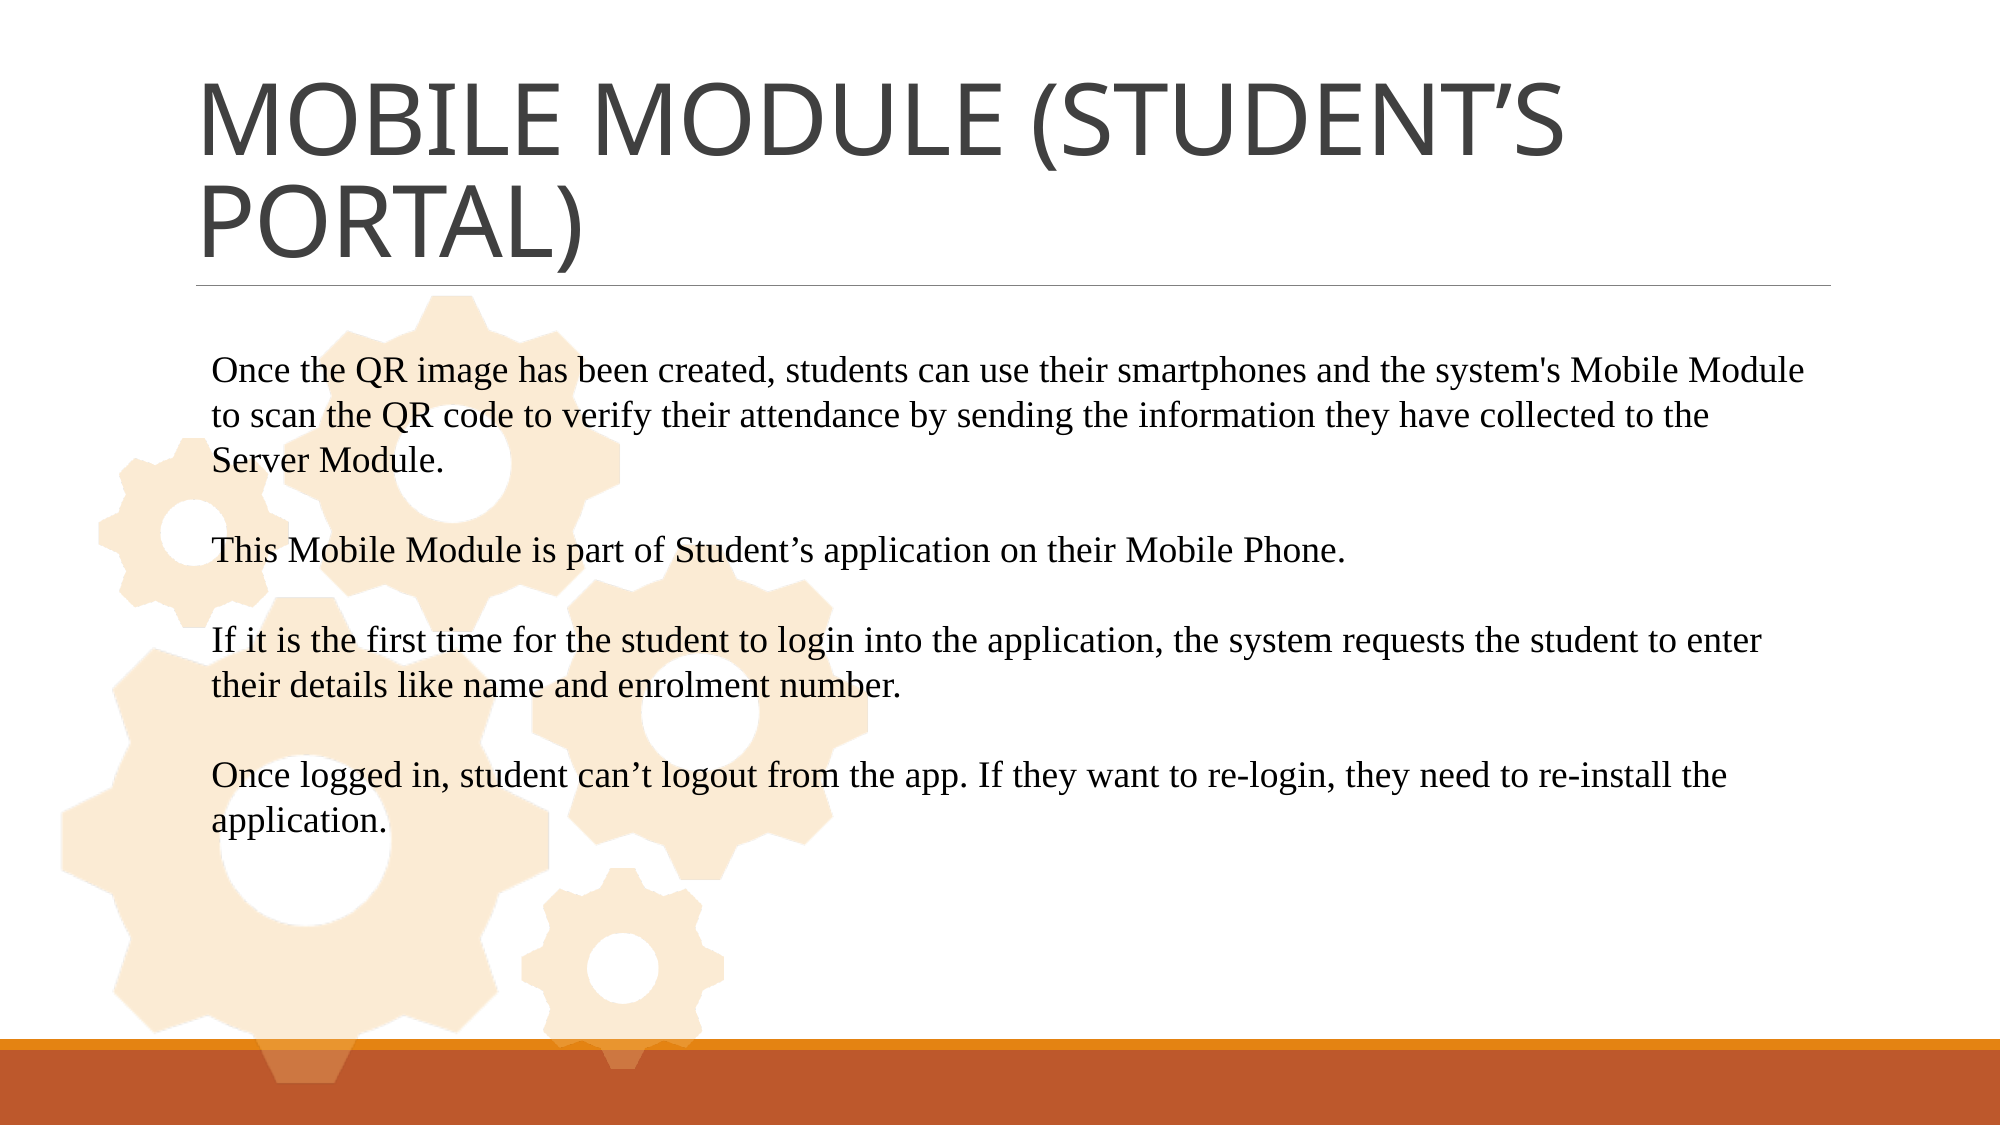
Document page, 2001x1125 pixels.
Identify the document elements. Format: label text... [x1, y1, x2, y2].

text_box Once the QR image has been created, students can use their smartphones and the system's Mobile Module to scan the QR code to verify their attendance by sending the information they have collected to the Server Module. This Mobile Module is part of Student’s application on their Mobile Phone. If it is the first time for the student to login into the application, the system requests the student to enter their details like name and enrolment number. Once logged in, student can’t logout from the app. If they want to re-login, they need to re-install the application. [196, 337, 1830, 893]
picture [20, 399, 937, 1110]
title MOBILE MODULE (STUDENT’S PORTAL) [180, 47, 1830, 285]
picture [216, 285, 689, 337]
